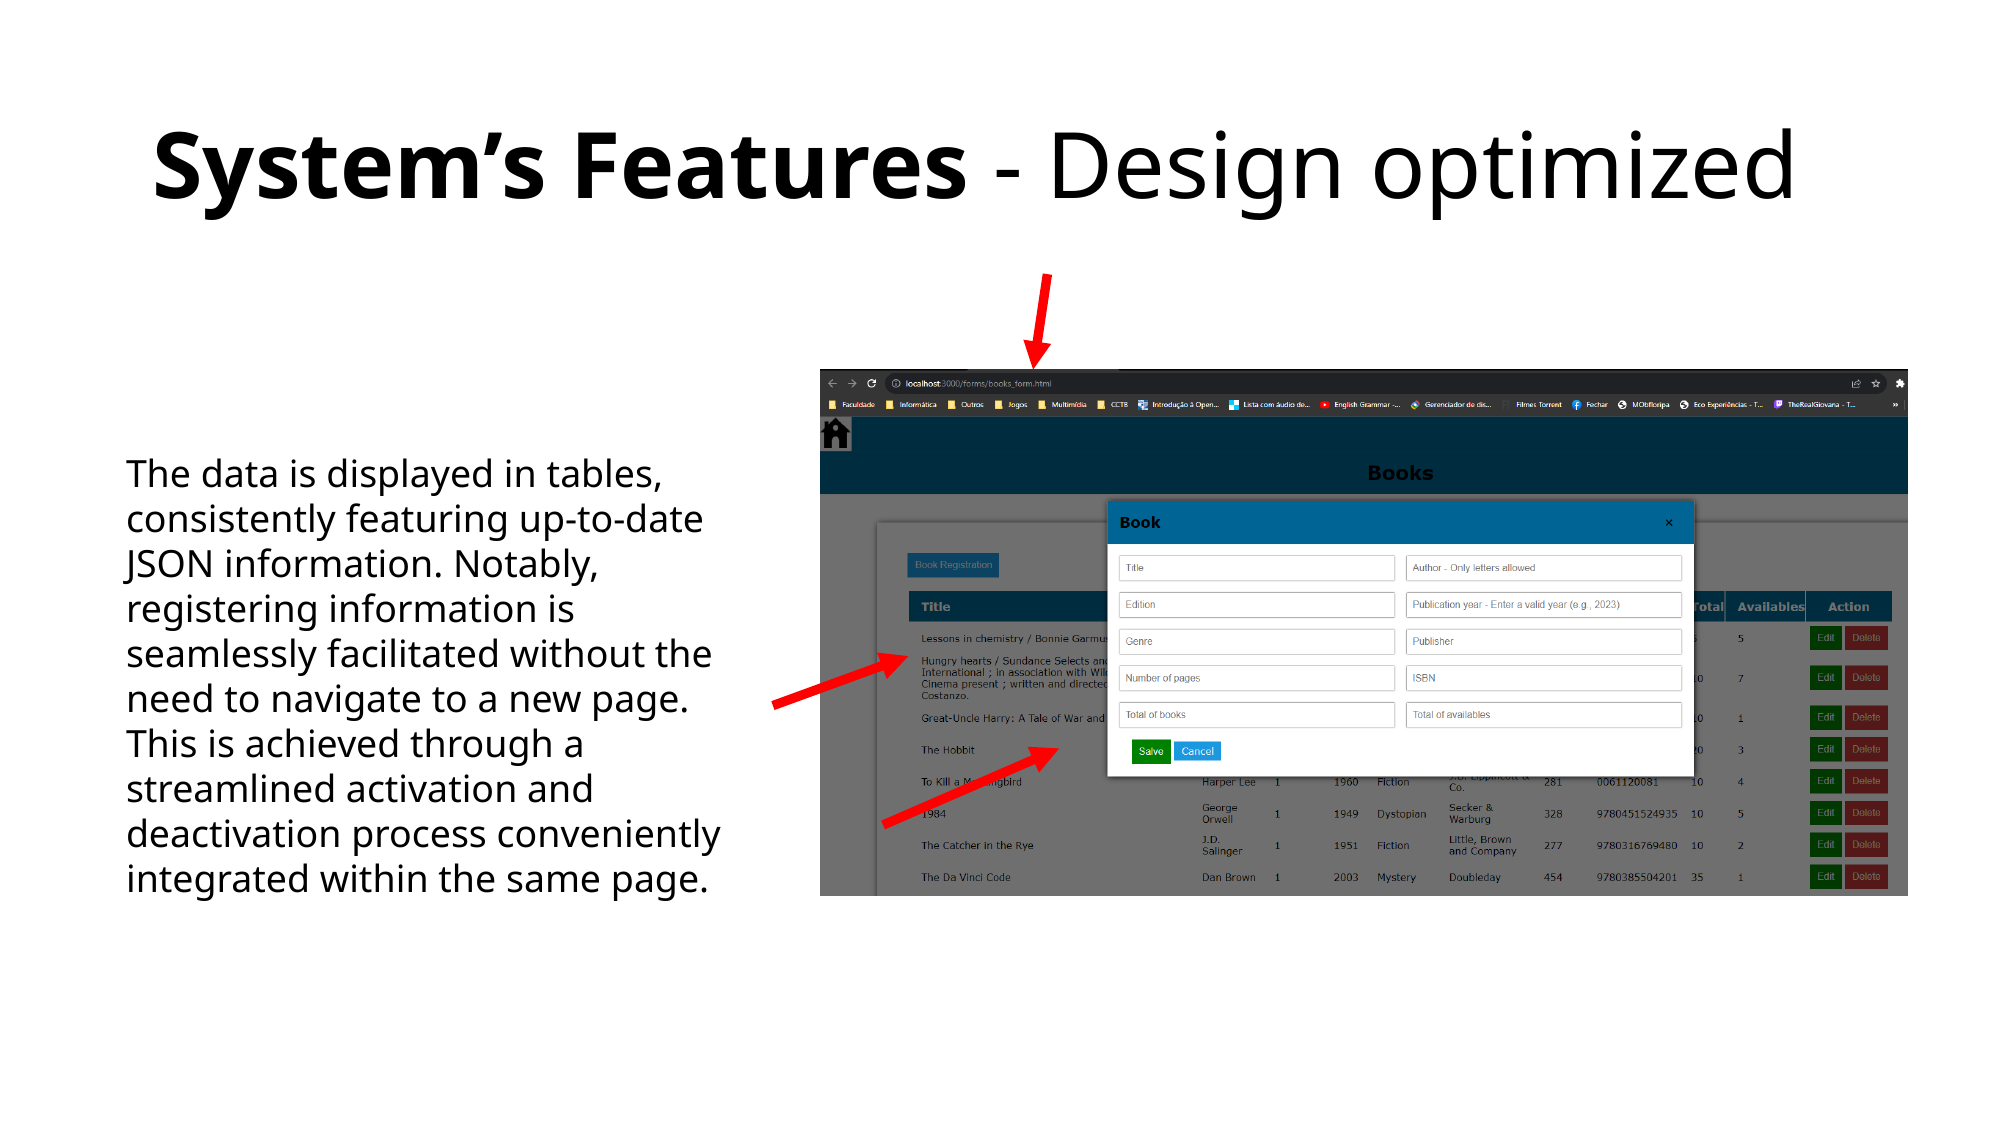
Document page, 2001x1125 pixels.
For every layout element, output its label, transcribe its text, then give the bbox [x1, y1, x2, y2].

picture [820, 495, 1908, 896]
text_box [772, 656, 909, 706]
picture [1411, 466, 1420, 479]
picture [1424, 470, 1432, 479]
picture [820, 369, 1908, 451]
picture [1397, 470, 1407, 479]
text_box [1033, 274, 1048, 370]
picture [1384, 470, 1394, 479]
picture [1369, 466, 1380, 479]
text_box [883, 748, 1060, 825]
title System’s Features - Design optimized [137, 59, 1863, 278]
text_box The data is displayed in tables, consistently featuring up-to-date JSON information. Notably, registering information is seamlessly facilitated without the need to navigate to a new page. This is achieved through a streamlined activation and deactivation process conveniently integrated within the same page. [111, 397, 773, 908]
